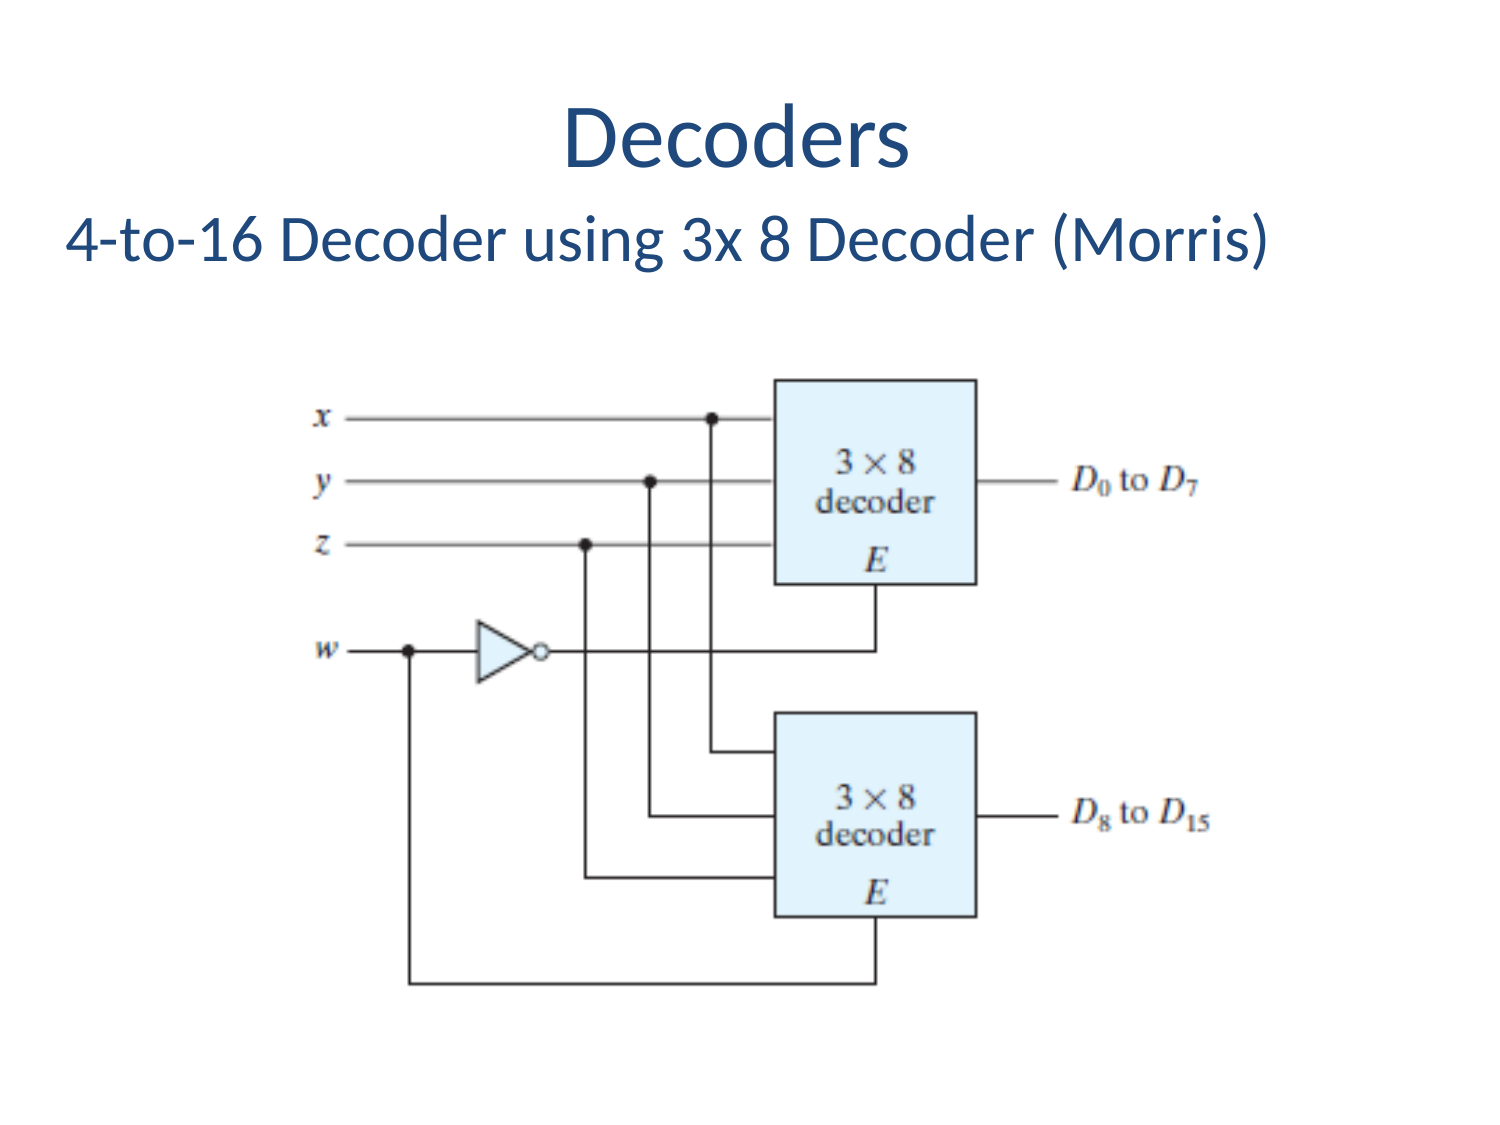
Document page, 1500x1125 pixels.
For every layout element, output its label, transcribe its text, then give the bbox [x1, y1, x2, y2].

picture [274, 324, 1263, 1018]
list 4-to-16 Decoder using 3x 8 Decoder (Morris) [50, 187, 1475, 1005]
title Decoders [62, 37, 1413, 187]
